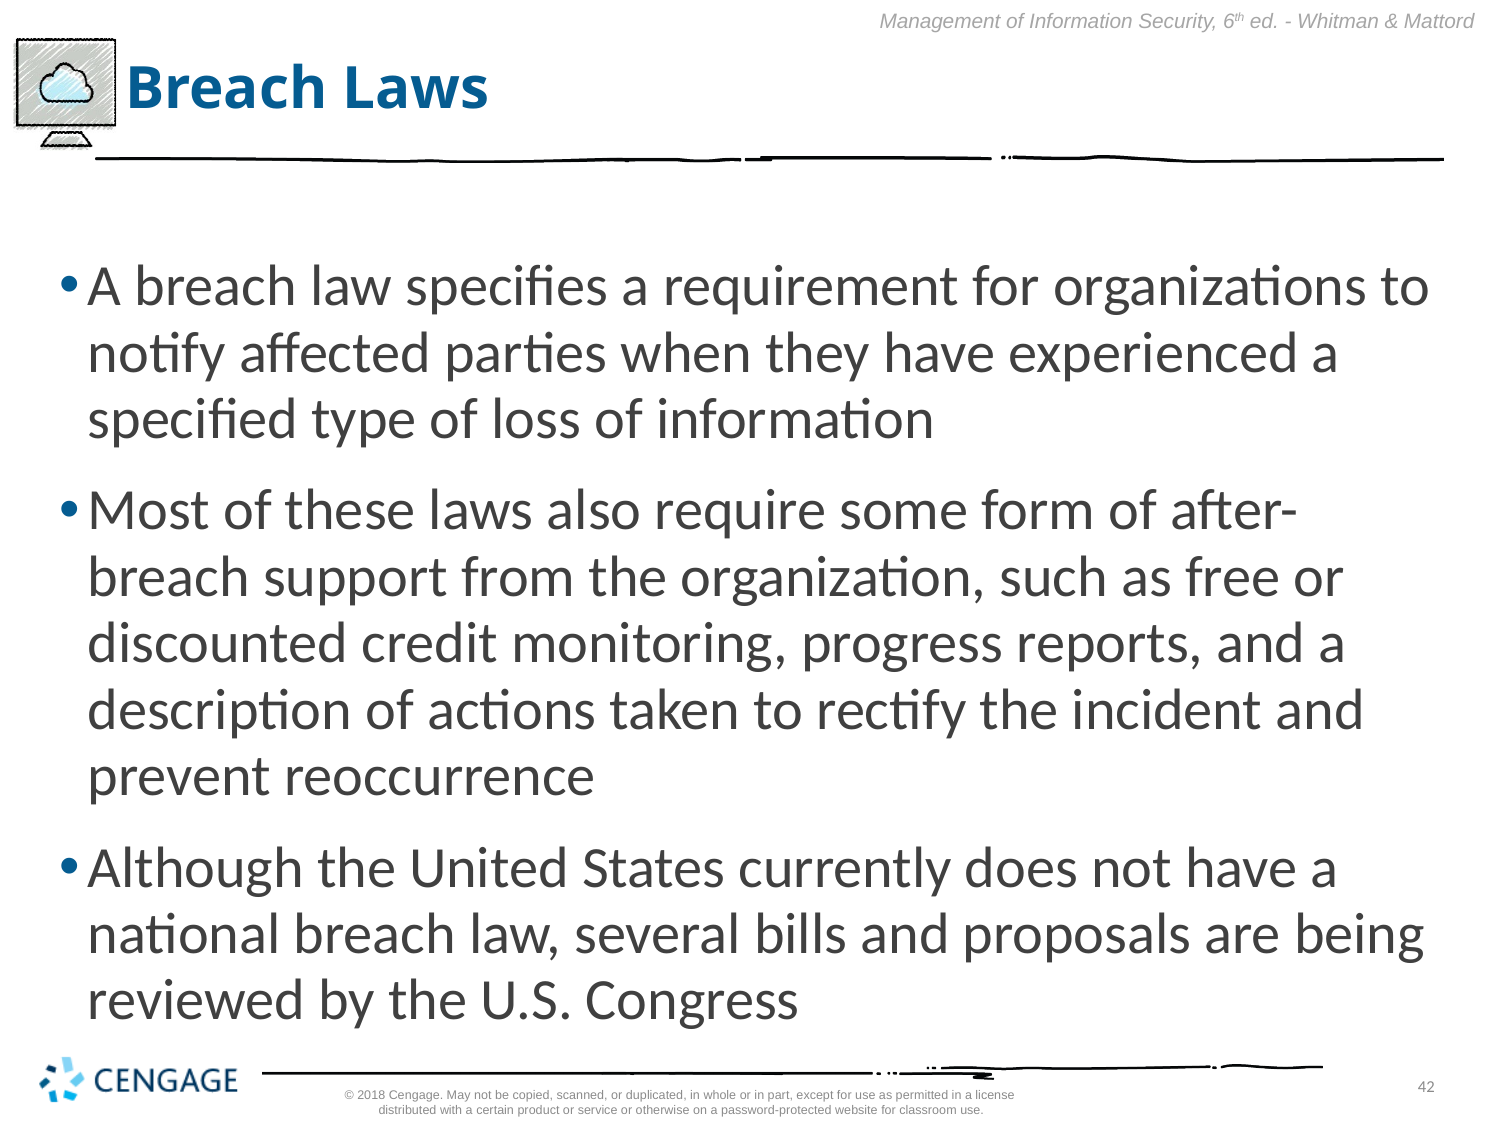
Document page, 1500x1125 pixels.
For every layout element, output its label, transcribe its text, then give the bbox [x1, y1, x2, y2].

title Breach Laws [125, 60, 1442, 121]
picture [262, 1064, 1323, 1080]
list A breach law specifies a requirement for organizations to notify affected parties when they have experienced a specified type of loss of information Most of these laws also require some form of after-breach support from the organization, such as free or discounted credit monitoring, progress reports, and a description of actions taken to rectify the incident and prevent reoccurrence Although the United States currently does not have a national breach law, several bills and proposals are being reviewed by the U.S. Congress [59, 252, 1441, 553]
picture [19, 1043, 250, 1115]
picture [13, 36, 117, 151]
picture [95, 155, 1444, 163]
